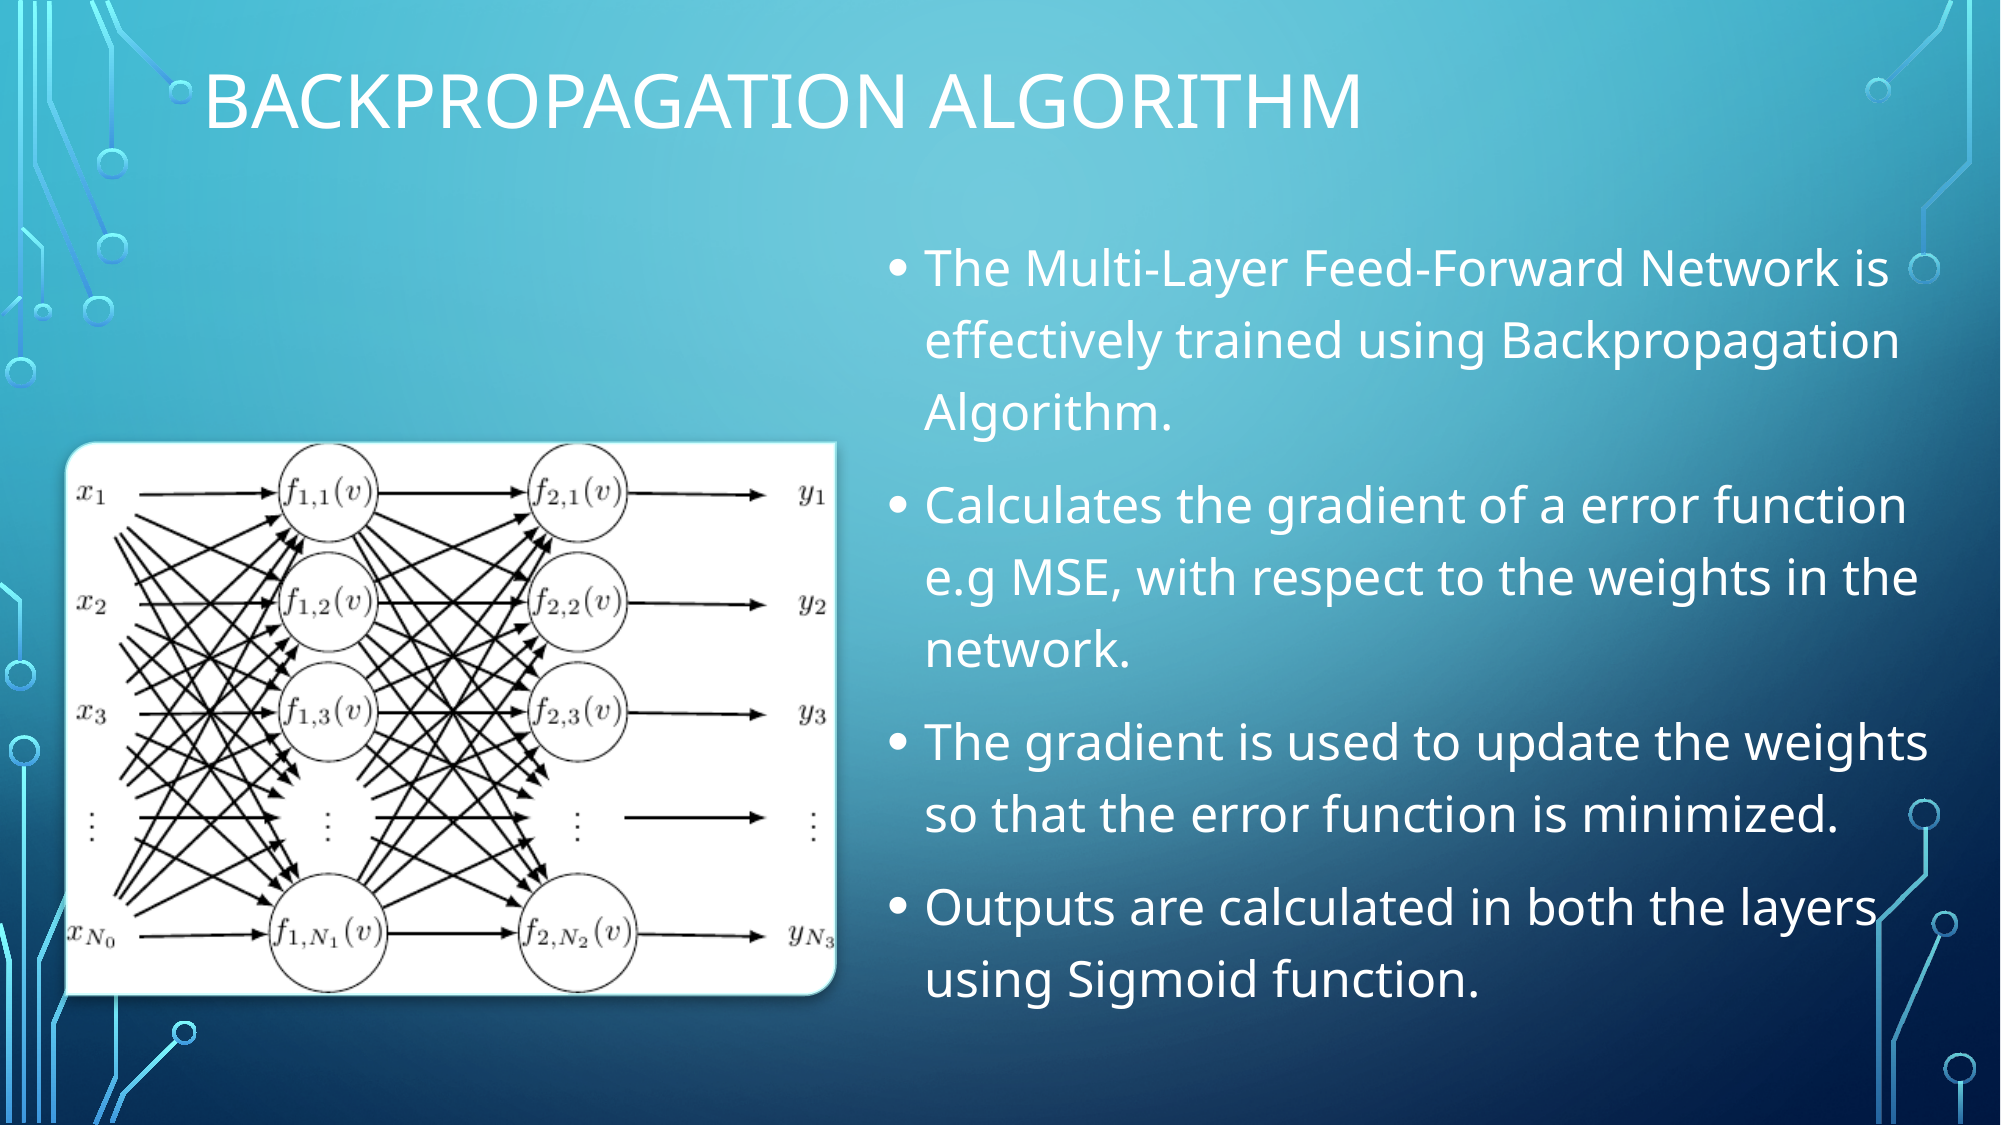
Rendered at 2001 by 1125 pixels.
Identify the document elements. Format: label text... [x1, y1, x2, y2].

list The Multi-Layer Feed-Forward Network is effectively trained using Backpropagation Algorithm. Calculates the gradient of a error function e.g MSE, with respect to the weights in the network. The gradient is used to update the weights so that the error function is minimized. Outputs are calculated in both the layers using Sigmoid function. [872, 217, 1949, 1054]
picture [65, 442, 836, 995]
title BackPropagation ALGORITHM [187, 12, 1813, 196]
